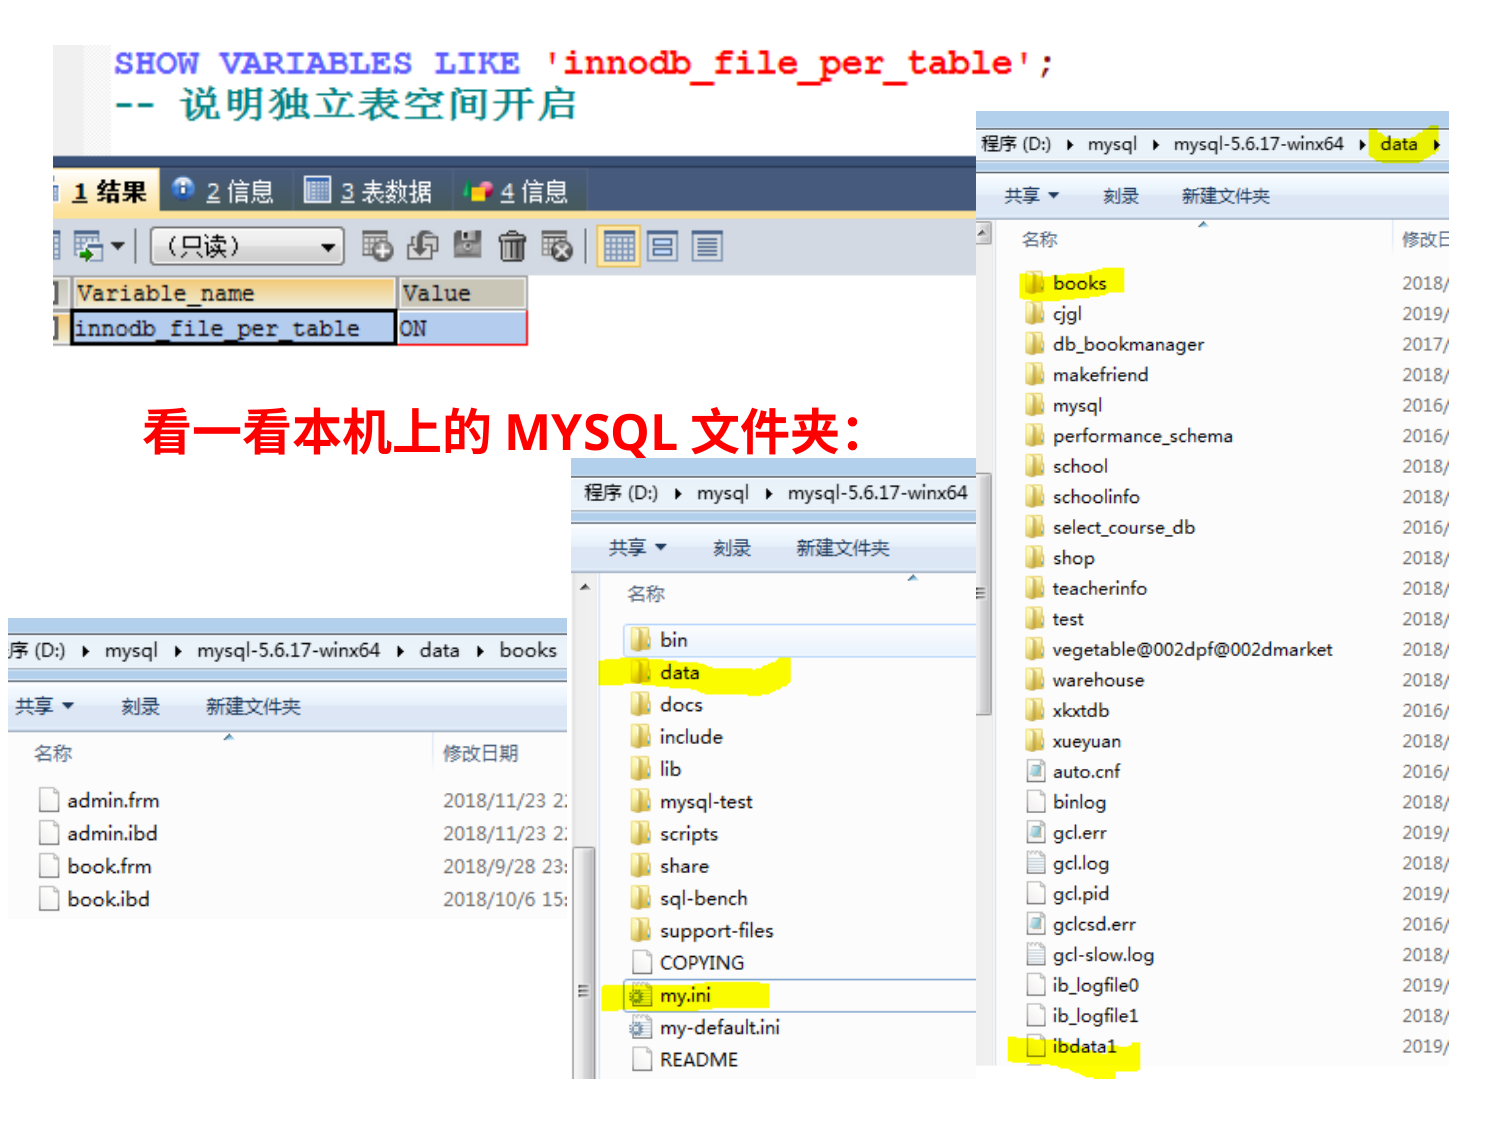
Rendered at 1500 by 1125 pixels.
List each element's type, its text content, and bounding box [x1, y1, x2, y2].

text_box 看一看本机上的MYSQL文件夹： [53, 363, 976, 468]
picture [8, 618, 567, 919]
picture [52, 45, 1449, 1079]
